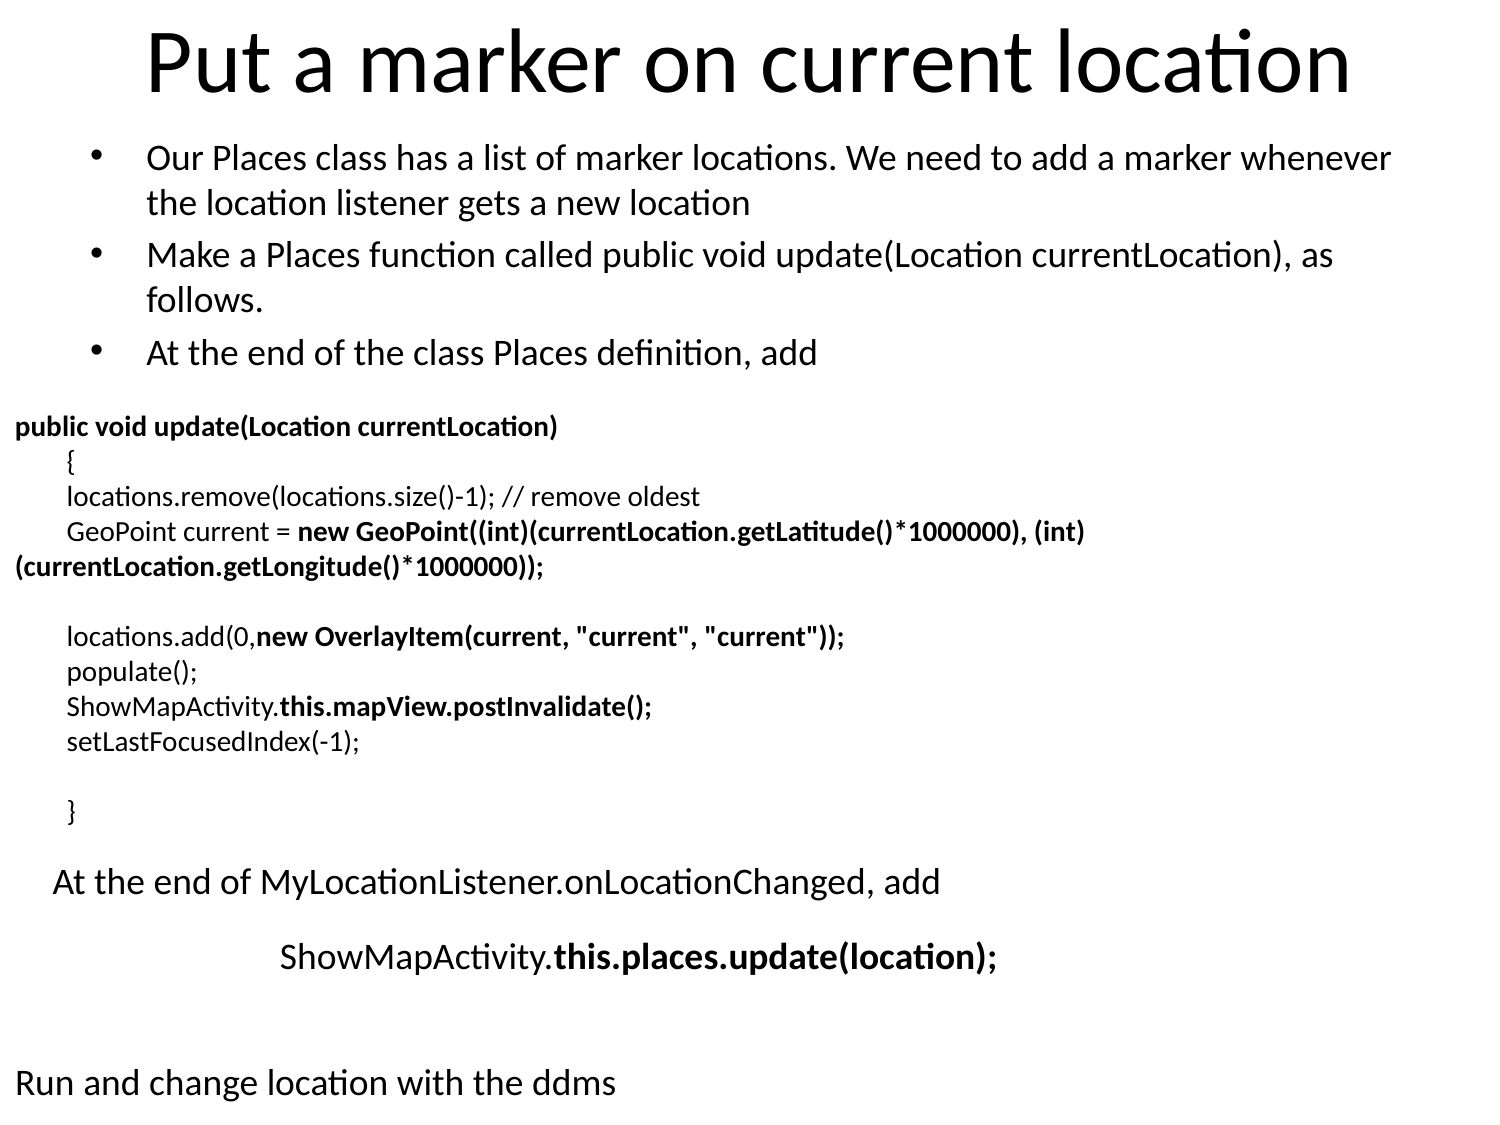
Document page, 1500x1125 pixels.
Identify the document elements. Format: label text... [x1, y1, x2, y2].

list Our Places class has a list of marker locations. We need to add a marker whenever the location listener gets a new location Make a Places function called public void update(Location currentLocation), as follows. At the end of the class Places definition, add [75, 125, 1425, 399]
text_box public void update(Location currentLocation) { locations.remove(locations.size()-1); // remove oldest GeoPoint current = new GeoPoint((int)(currentLocation.getLatitude()*1000000), (int)(currentLocation.getLongitude()*1000000)); locations.add(0,new OverlayItem(current, "current", "current")); populate(); ShowMapActivity.this.mapView.postInvalidate(); setLastFocusedIndex(-1); } [0, 399, 1500, 835]
title Put a marker on current location [75, 0, 1425, 125]
text_box At the end of MyLocationListener.onLocationChanged, add [37, 849, 1388, 925]
text_box ShowMapActivity.this.places.update(location); [265, 924, 1013, 985]
text_box Run and change location with the ddms [0, 1049, 1350, 1125]
